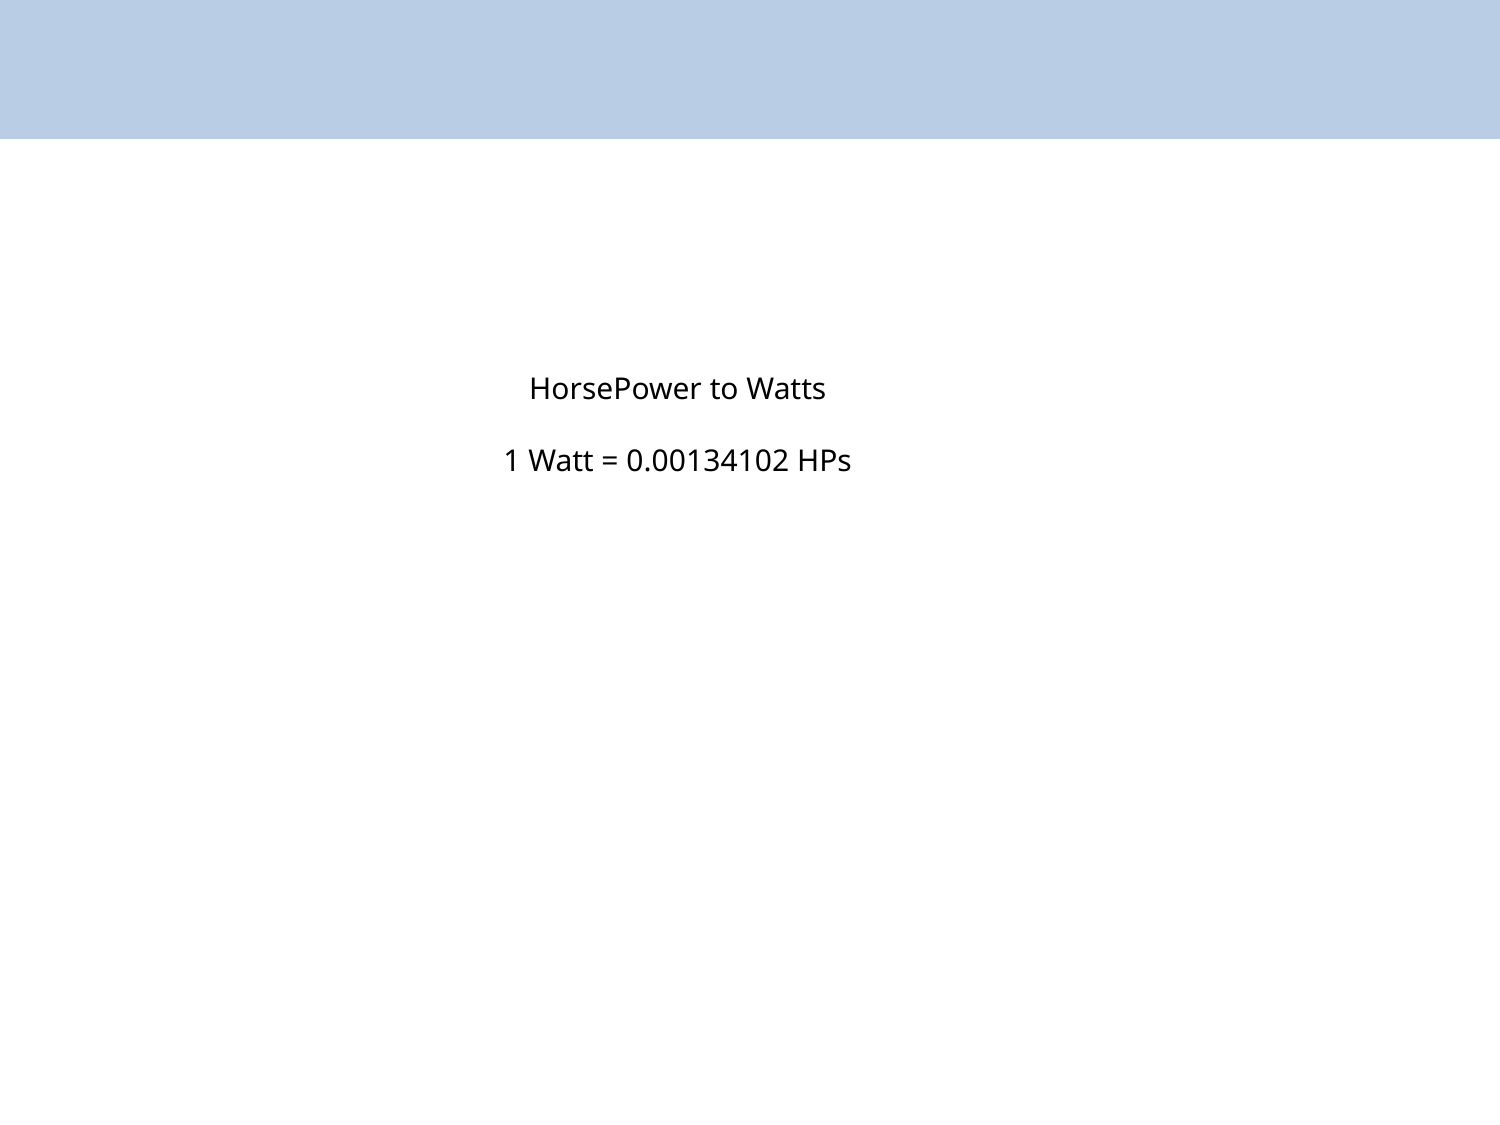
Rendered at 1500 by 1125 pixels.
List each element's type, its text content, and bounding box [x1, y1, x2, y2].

title HorsePower to Watts 1 Watt = 0.00134102 HPs [40, 362, 1316, 488]
